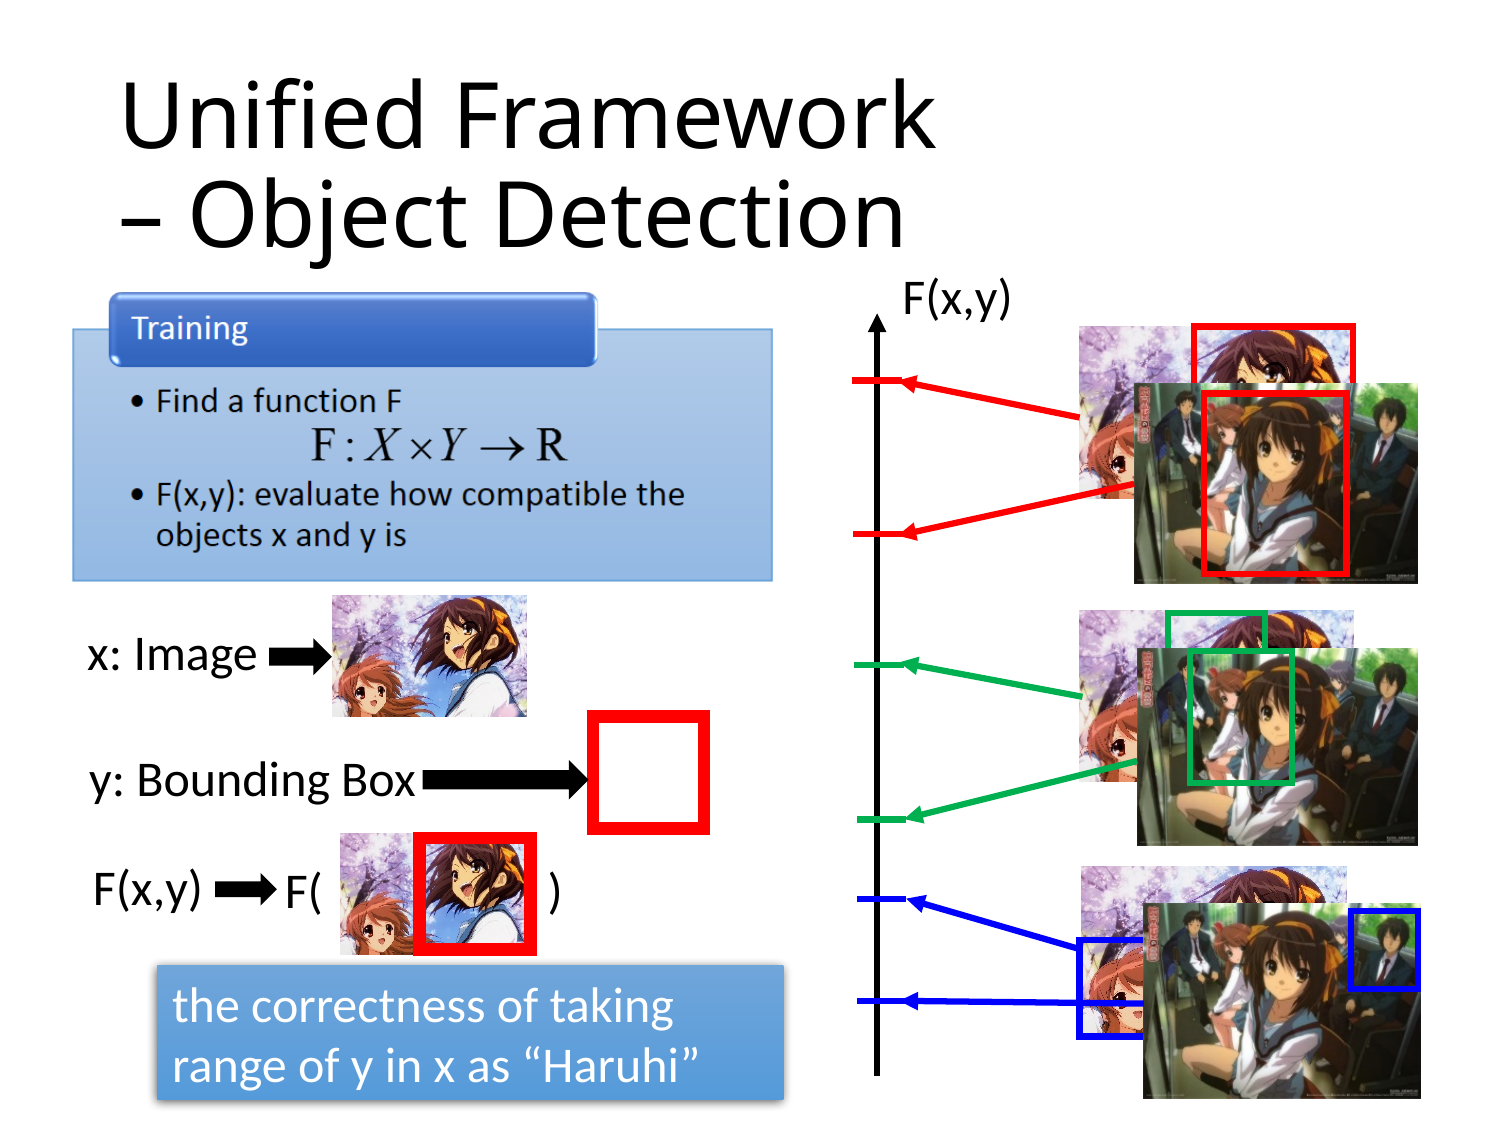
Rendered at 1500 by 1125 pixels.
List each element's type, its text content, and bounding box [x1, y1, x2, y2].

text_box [1079, 326, 1355, 483]
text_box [1137, 648, 1418, 846]
text_box [422, 760, 589, 800]
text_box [897, 483, 1135, 536]
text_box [1079, 1004, 1143, 1037]
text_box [1079, 610, 1353, 761]
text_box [1134, 384, 1418, 584]
text_box y: Bounding Box [74, 738, 527, 814]
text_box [906, 898, 1079, 949]
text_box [1143, 903, 1421, 1099]
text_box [899, 662, 1083, 697]
text_box F(x,y) [878, 256, 1038, 332]
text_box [899, 1000, 1144, 1004]
text_box [215, 873, 270, 906]
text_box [897, 380, 1080, 418]
text_box F(x,y) [78, 847, 270, 923]
title Unified Framework – Object Detection [103, 59, 1397, 278]
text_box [270, 833, 791, 955]
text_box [270, 595, 527, 717]
text_box the correctness of taking range of y in x as “Haruhi” [157, 965, 784, 1100]
text_box x: Image [72, 613, 270, 688]
text_box [592, 716, 705, 829]
picture [66, 291, 776, 588]
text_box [1079, 866, 1347, 1000]
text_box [903, 761, 1138, 820]
